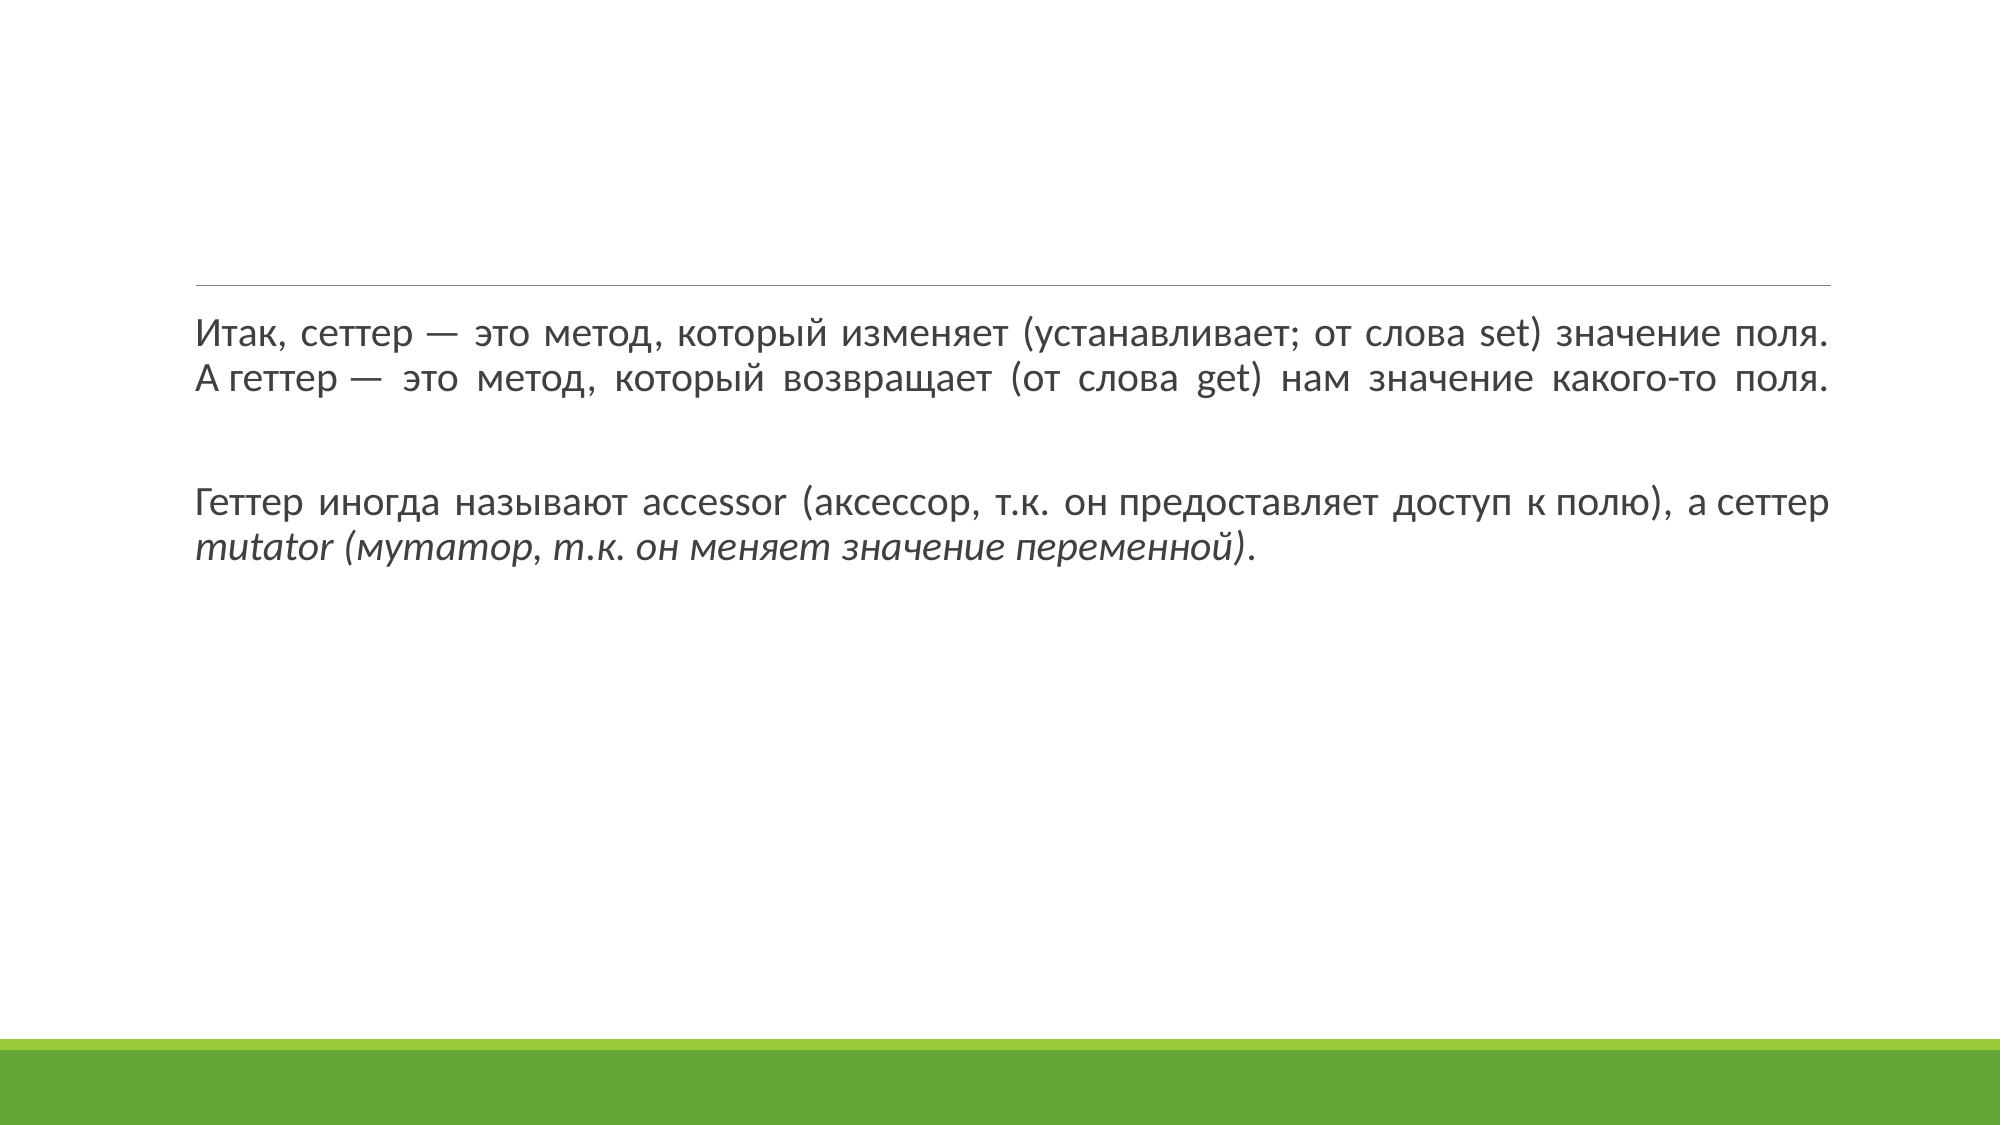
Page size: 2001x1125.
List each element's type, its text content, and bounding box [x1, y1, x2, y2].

list Итак, сеттер — это метод, который изменяет (устанавливает; от слова set) значение поля. А геттер — это метод, который возвращает (от слова get) нам значение какого-то поля. Геттер иногда называют accessor (аксессор, т.к. он предоставляет доступ к полю), а сеттер mutator (мутатор, т.к. он меняет значение переменной). [180, 302, 1830, 963]
